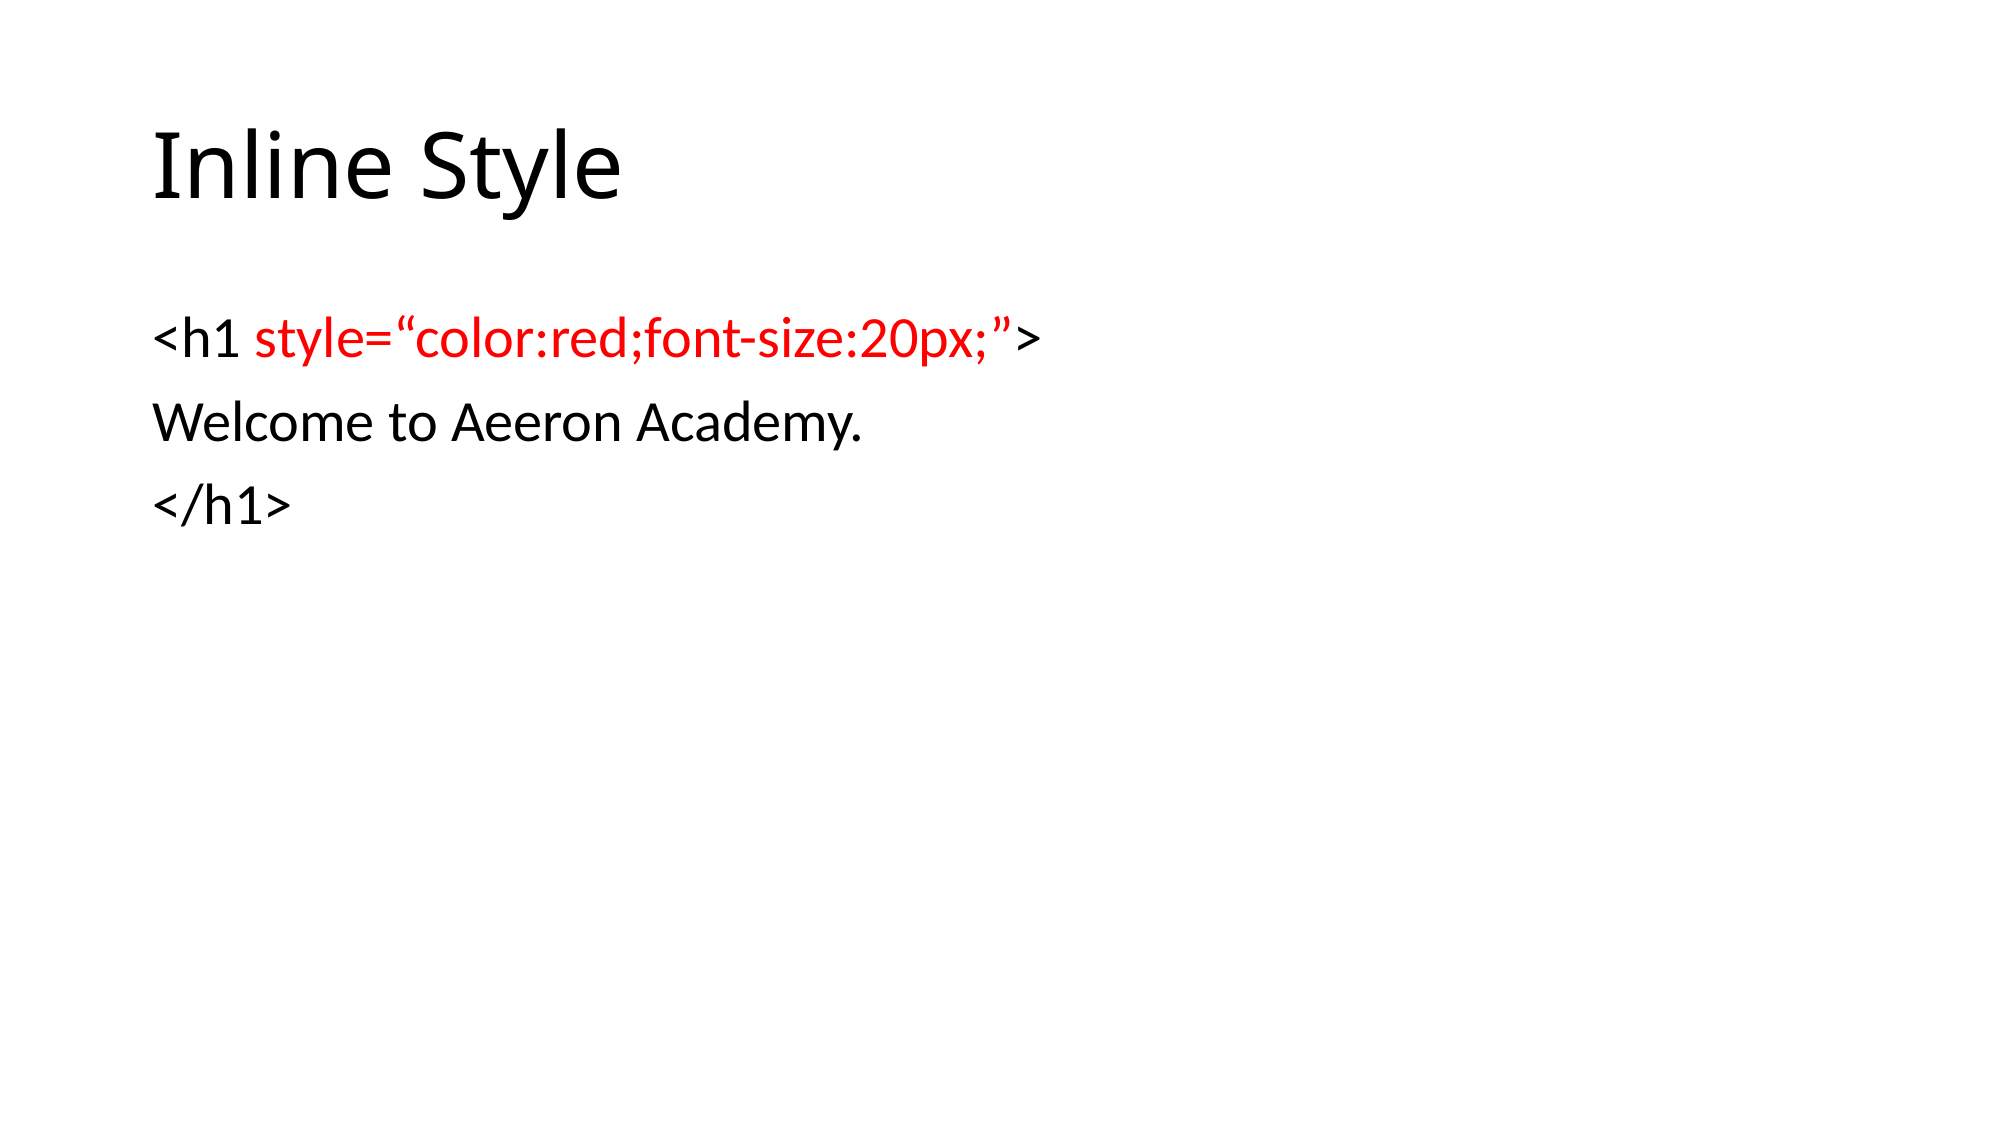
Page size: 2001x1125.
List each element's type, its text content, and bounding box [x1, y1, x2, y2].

title Inline Style [137, 59, 1863, 278]
list <h1 style=“color:red;font-size:20px;”> Welcome to Aeeron Academy. </h1> [137, 299, 1863, 1014]
